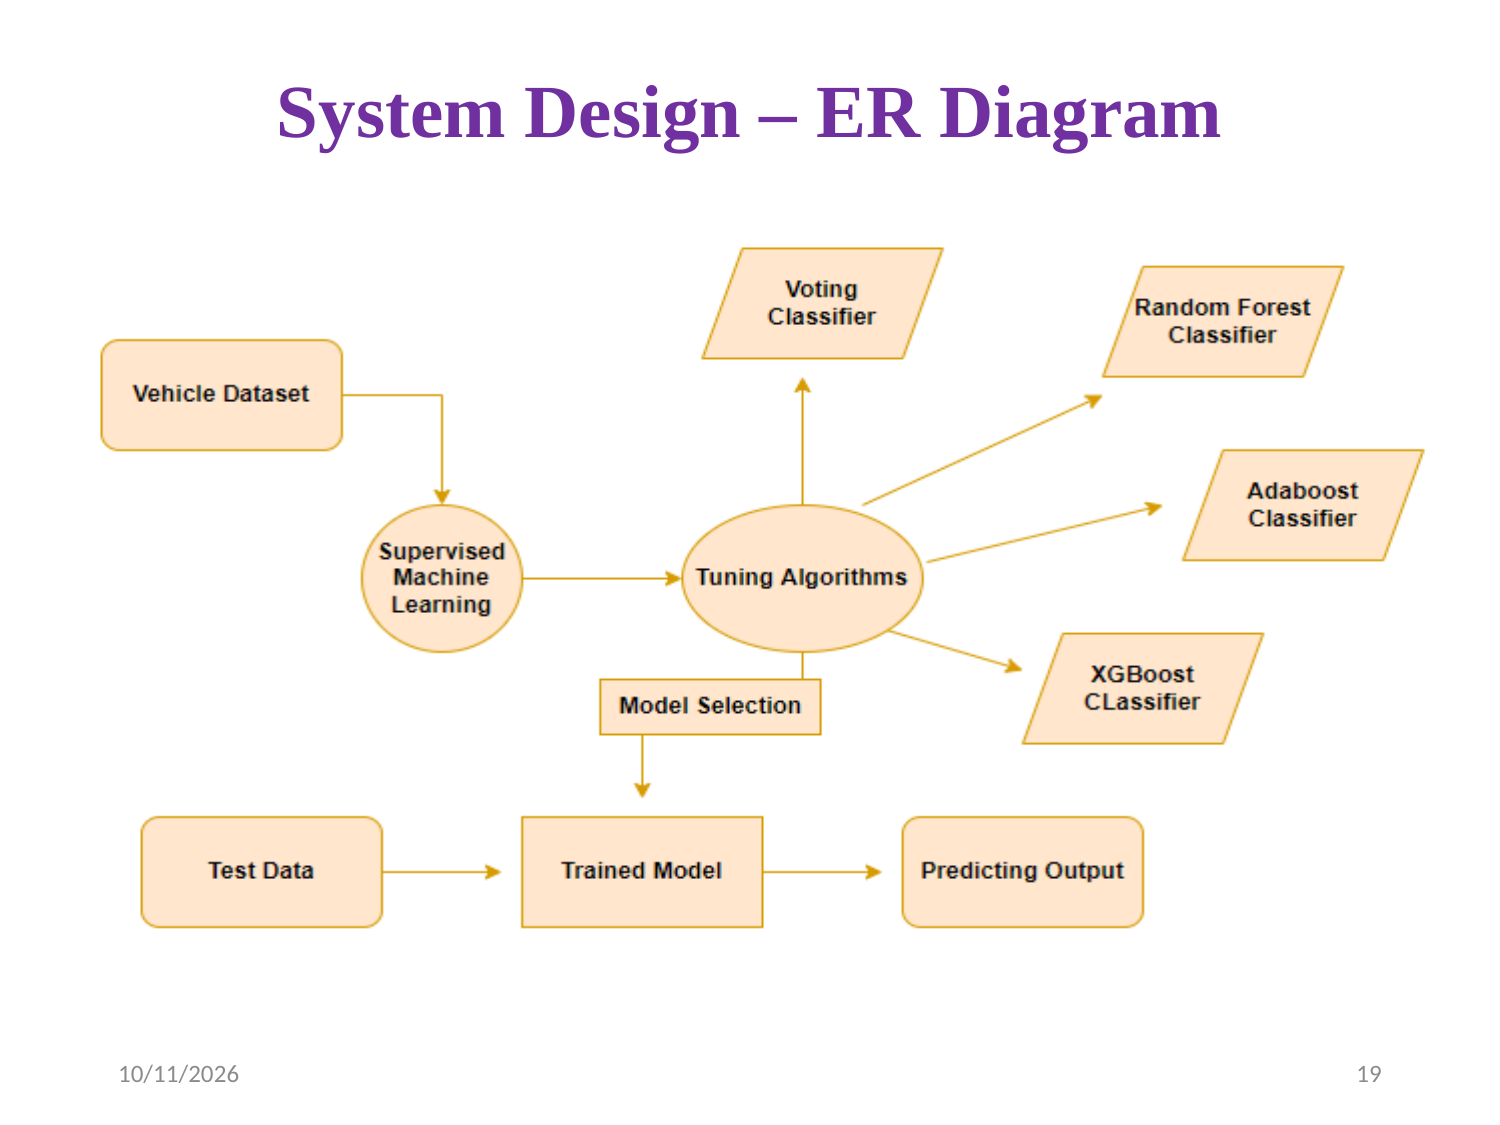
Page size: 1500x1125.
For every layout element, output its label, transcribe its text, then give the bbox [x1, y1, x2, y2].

picture [25, 169, 1475, 1000]
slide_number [103, 1042, 441, 1103]
slide_number 19 [1059, 1042, 1397, 1103]
title System Design – ER Diagram [103, 59, 1397, 167]
